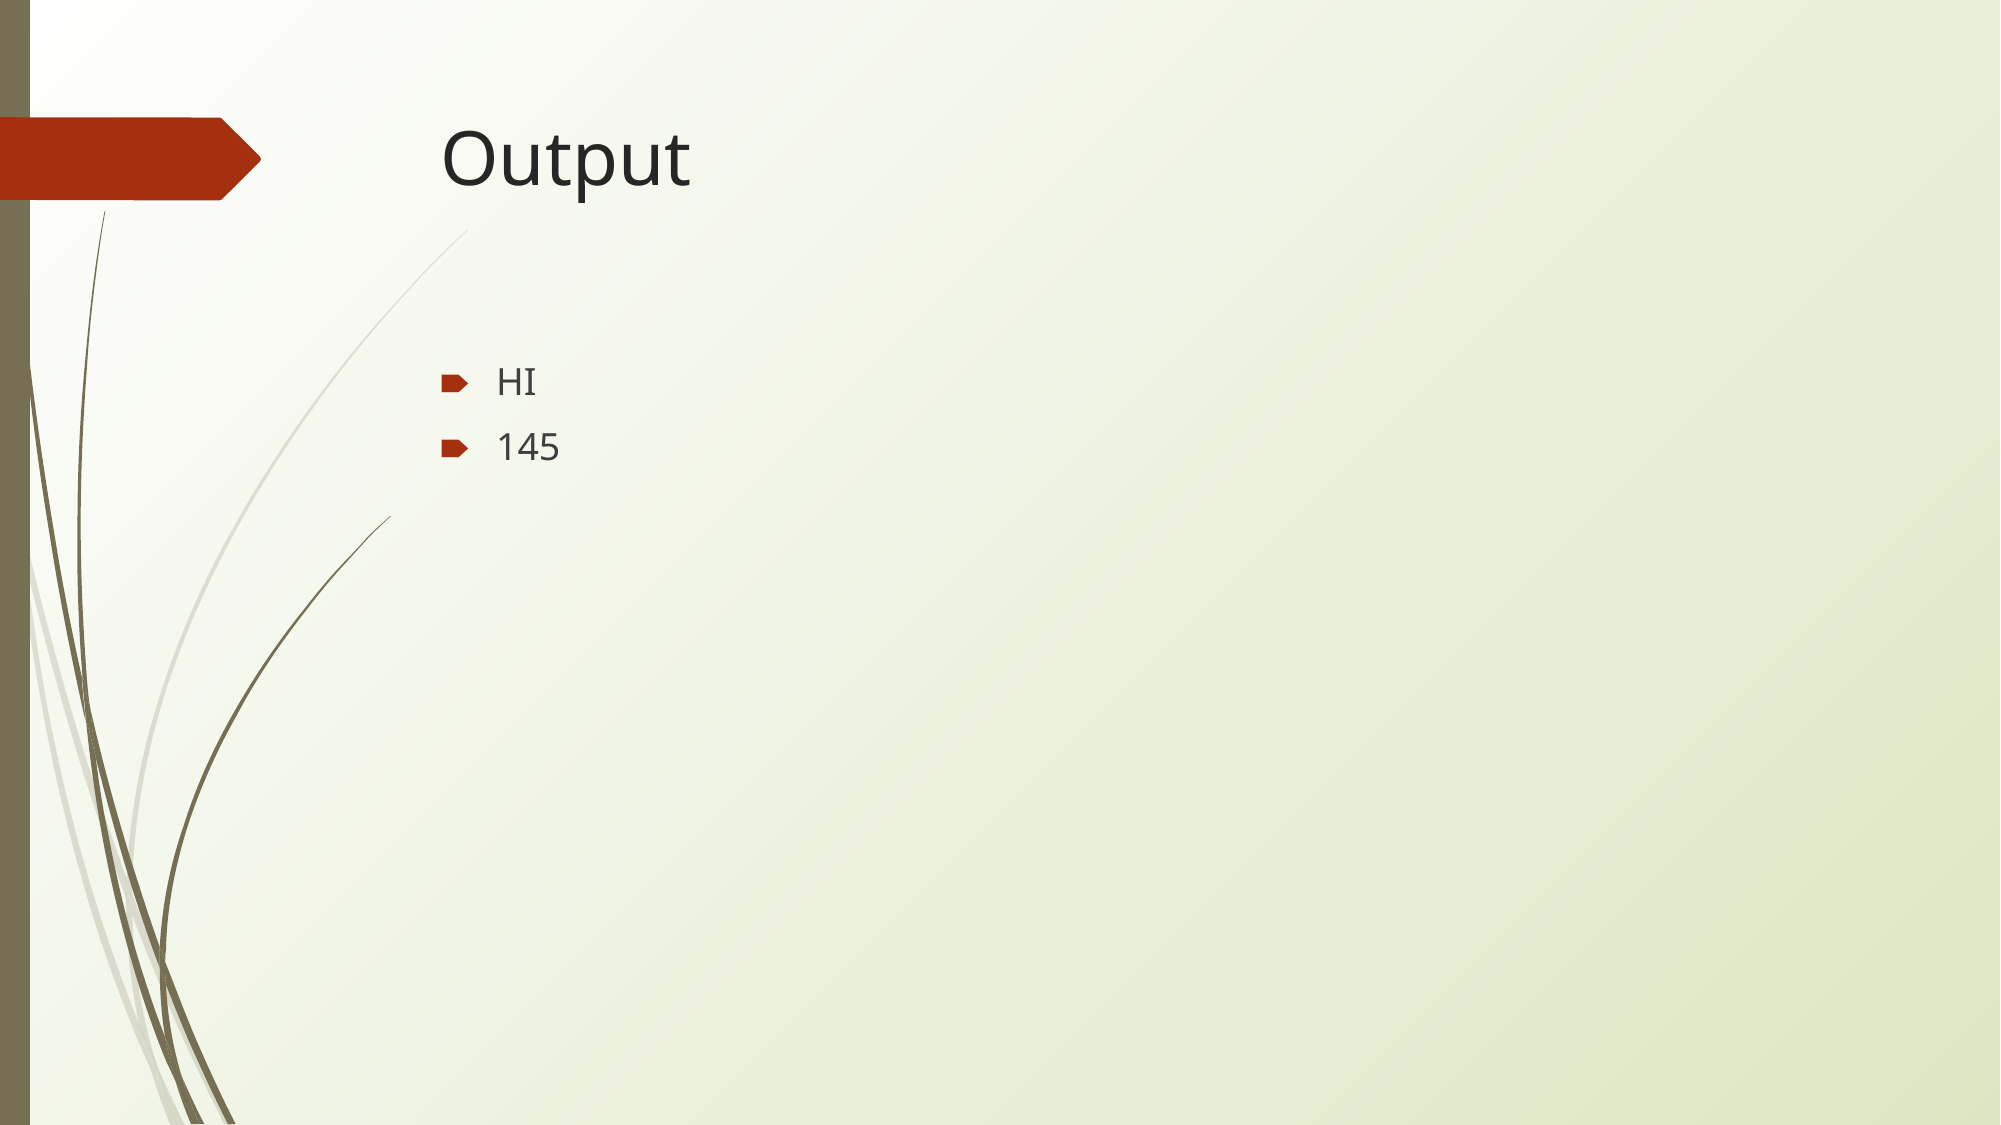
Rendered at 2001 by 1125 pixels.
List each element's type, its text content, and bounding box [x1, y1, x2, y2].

list HI 145 [424, 350, 1888, 970]
title Output [425, 102, 1888, 313]
